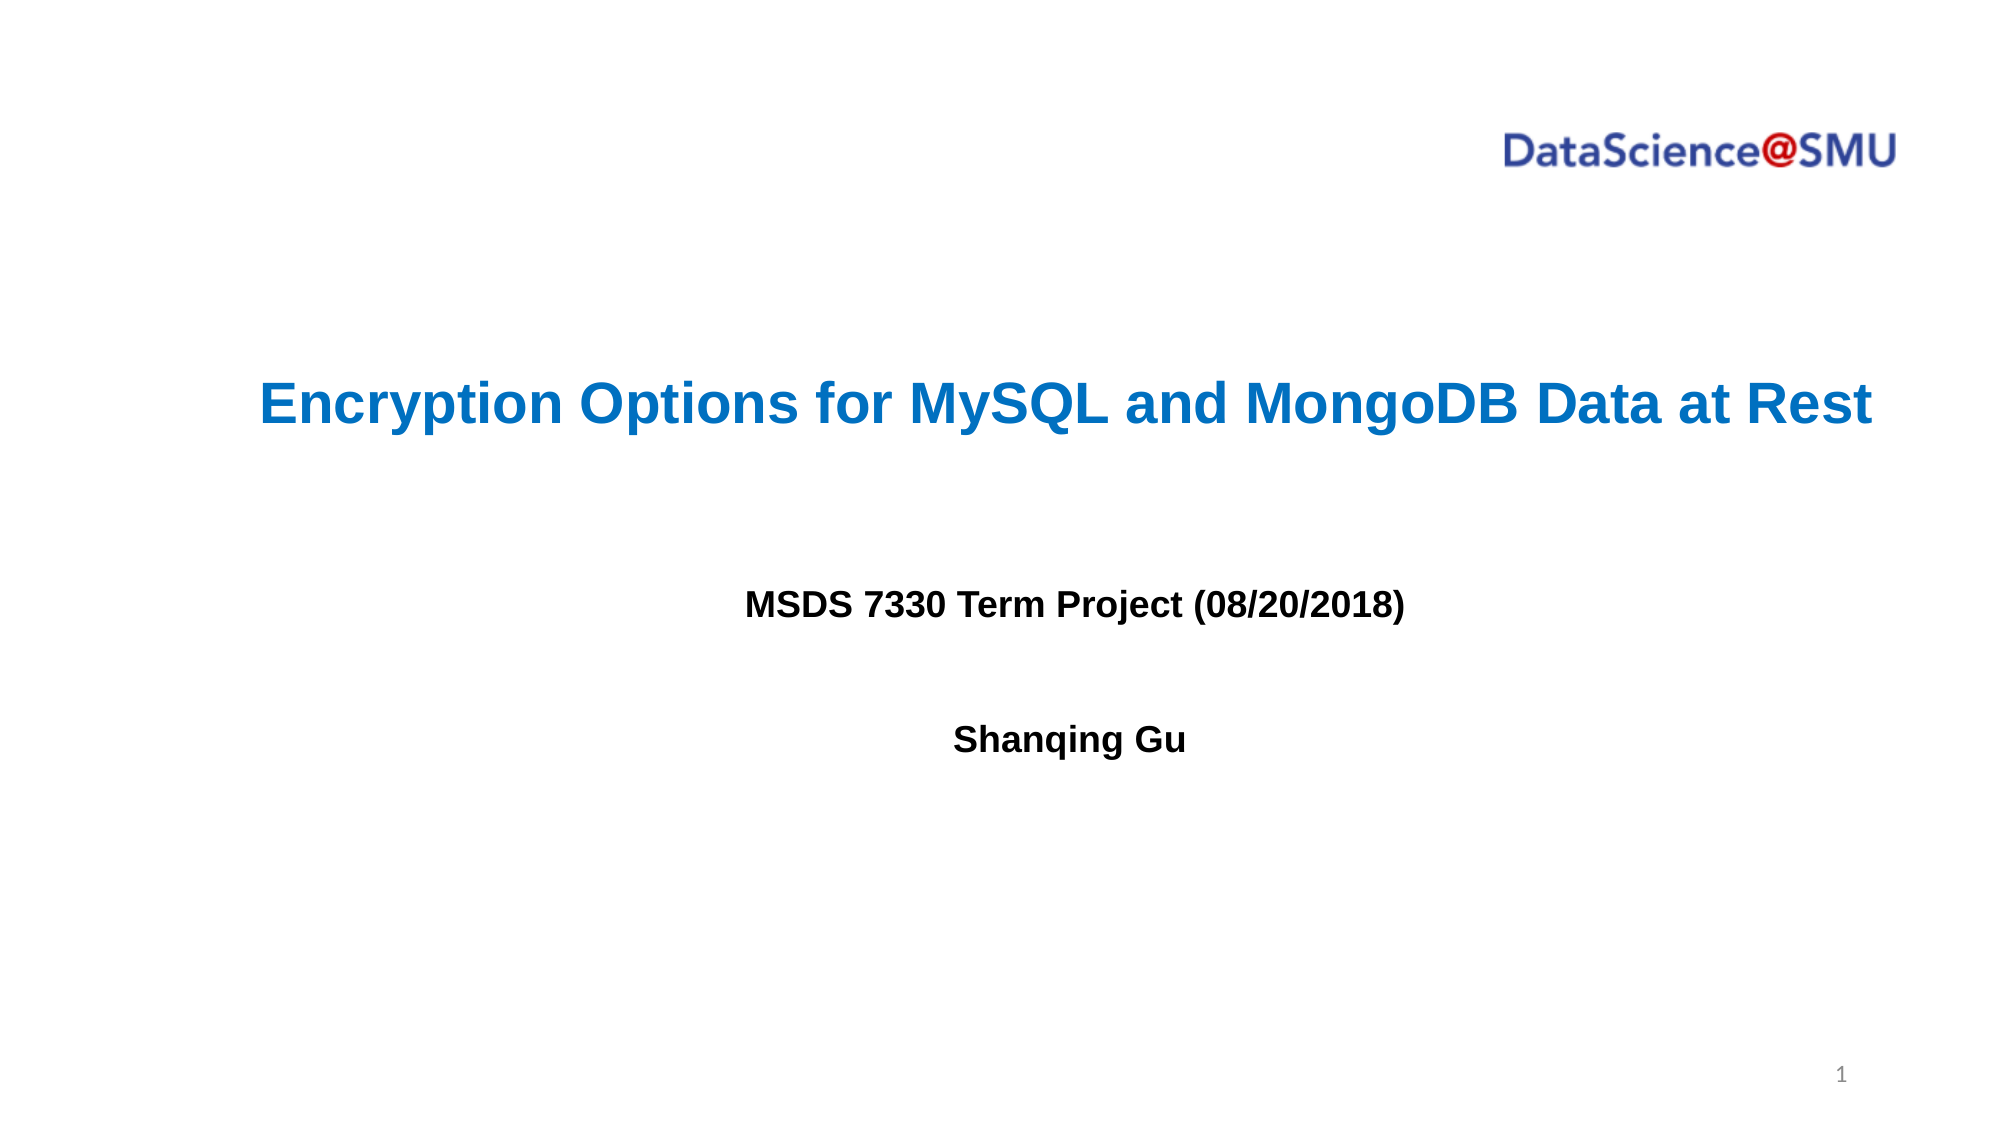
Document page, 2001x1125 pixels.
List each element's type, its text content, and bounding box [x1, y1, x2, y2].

picture [1495, 115, 1916, 185]
text_box MSDS 7330 Term Project (08/20/2018) Shanqing Gu [730, 572, 1421, 768]
text_box Encryption Options for MySQL and MongoDB Data at Rest [245, 357, 1906, 443]
slide_number 1 [1412, 1042, 1863, 1103]
